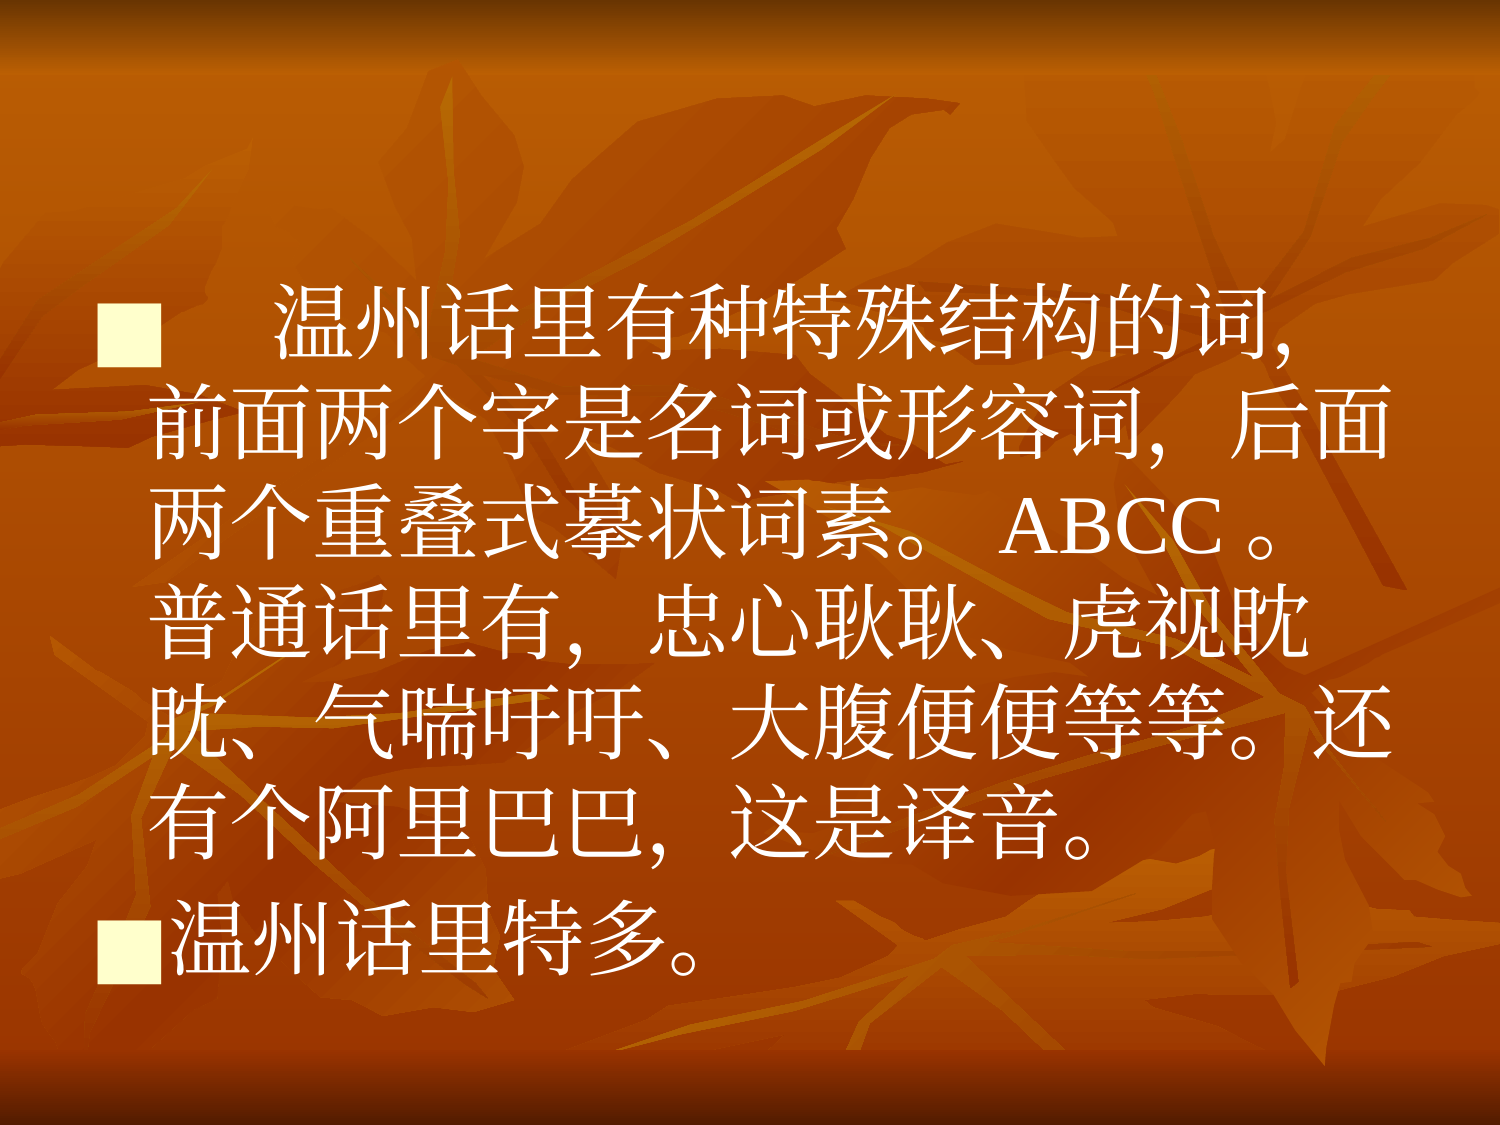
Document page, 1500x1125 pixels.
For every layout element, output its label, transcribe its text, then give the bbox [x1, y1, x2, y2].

list 温州话里有种特殊结构的词，前面两个字是名词或形容词，后面两个重叠式摹状词素。ABCC。普通话里有，忠心耿耿、虎视眈眈、气喘吁吁、大腹便便等等。还有个阿里巴巴，这是译音。 温州话里特多。 [75, 262, 1425, 1006]
